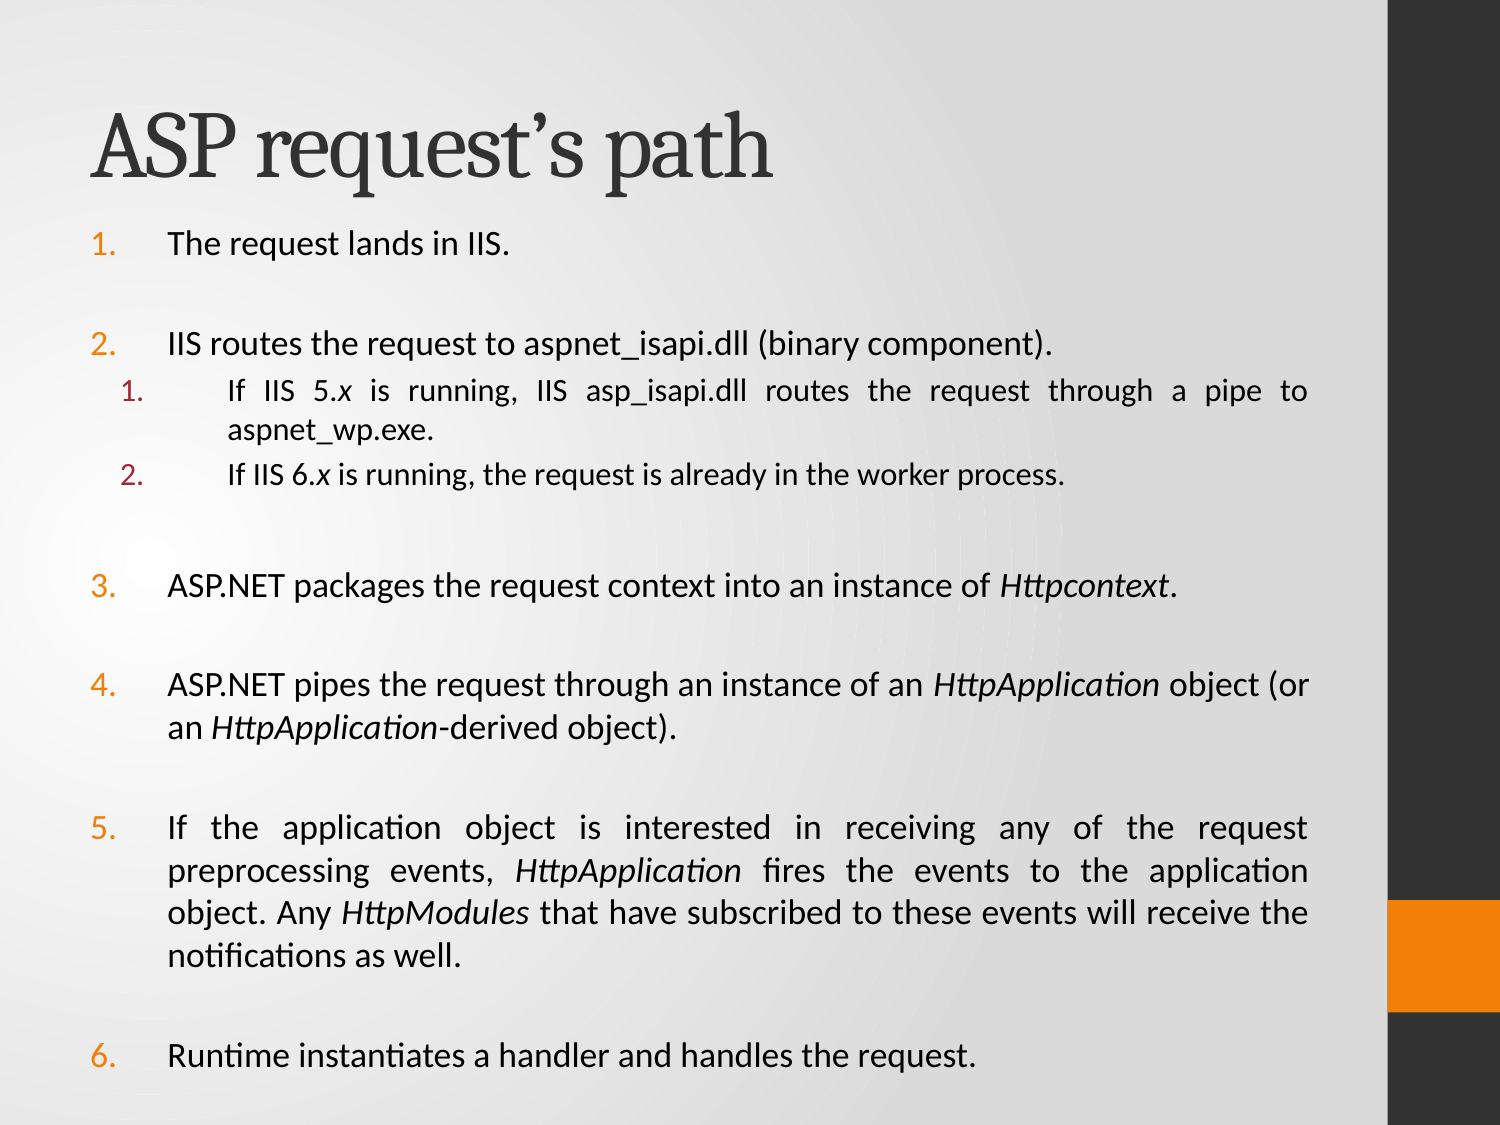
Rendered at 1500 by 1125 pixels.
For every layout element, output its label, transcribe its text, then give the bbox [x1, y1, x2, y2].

list The request lands in IIS. IIS routes the request to aspnet_isapi.dll (binary component). If IIS 5.x is running, IIS asp_isapi.dll routes the request through a pipe to aspnet_wp.exe. If IIS 6.x is running, the request is already in the worker process. ASP.NET packages the request context into an instance of Httpcontext. ASP.NET pipes the request through an instance of an HttpApplication object (or an HttpApplication-derived object). If the application object is interested in receiving any of the request preprocessing events, HttpApplication fires the events to the application object. Any HttpModules that have subscribed to these events will receive the notifications as well. Runtime instantiates a handler and handles the request. [75, 212, 1325, 1088]
title ASP request’s path [75, 45, 1325, 212]
